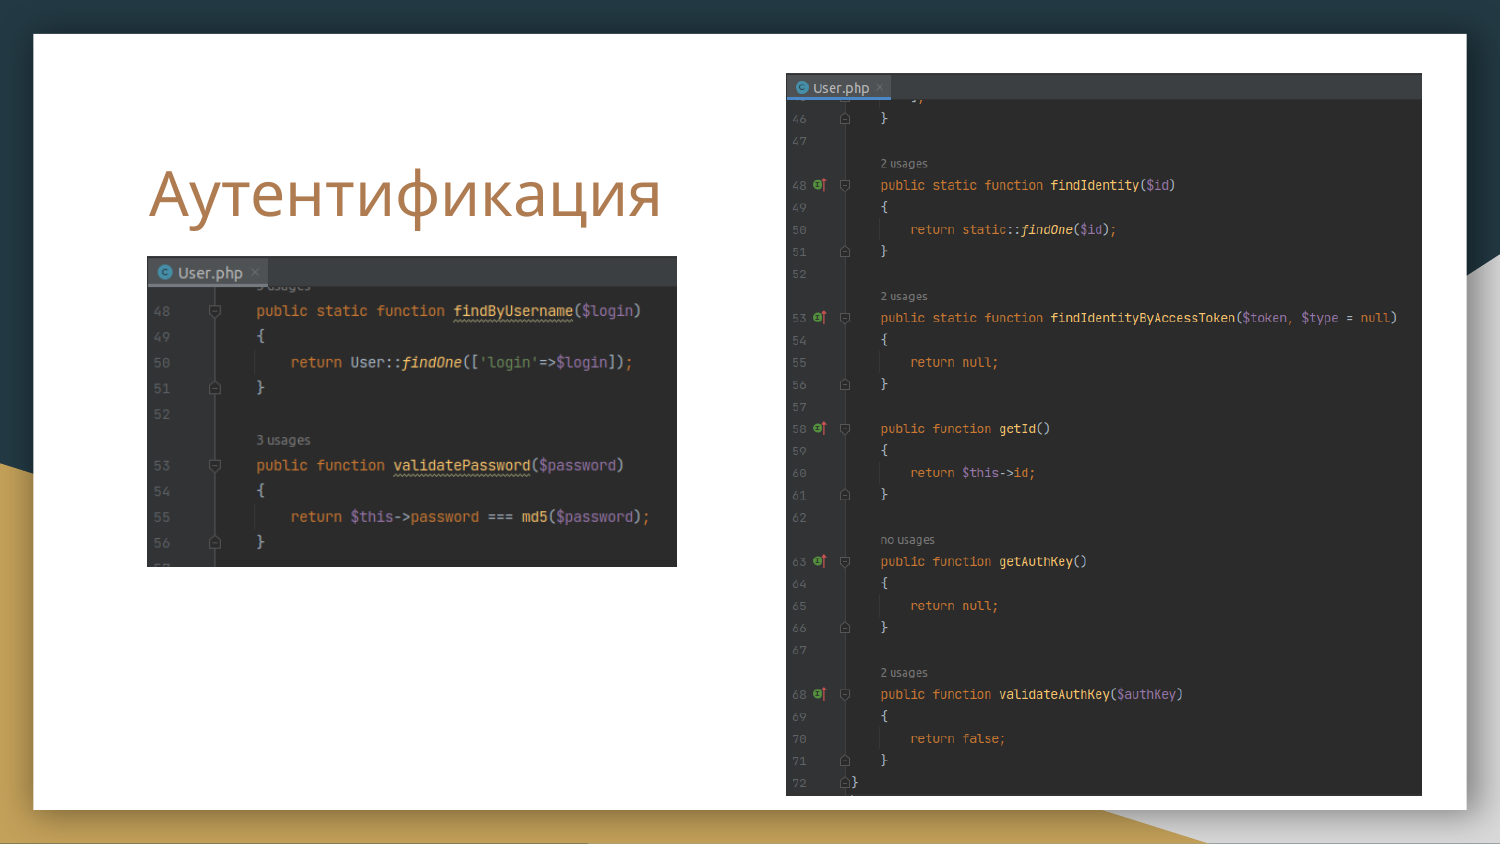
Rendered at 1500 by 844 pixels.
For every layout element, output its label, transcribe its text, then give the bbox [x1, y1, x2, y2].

picture [147, 256, 677, 567]
title Аутентификация [134, 138, 781, 296]
picture [786, 72, 1422, 796]
